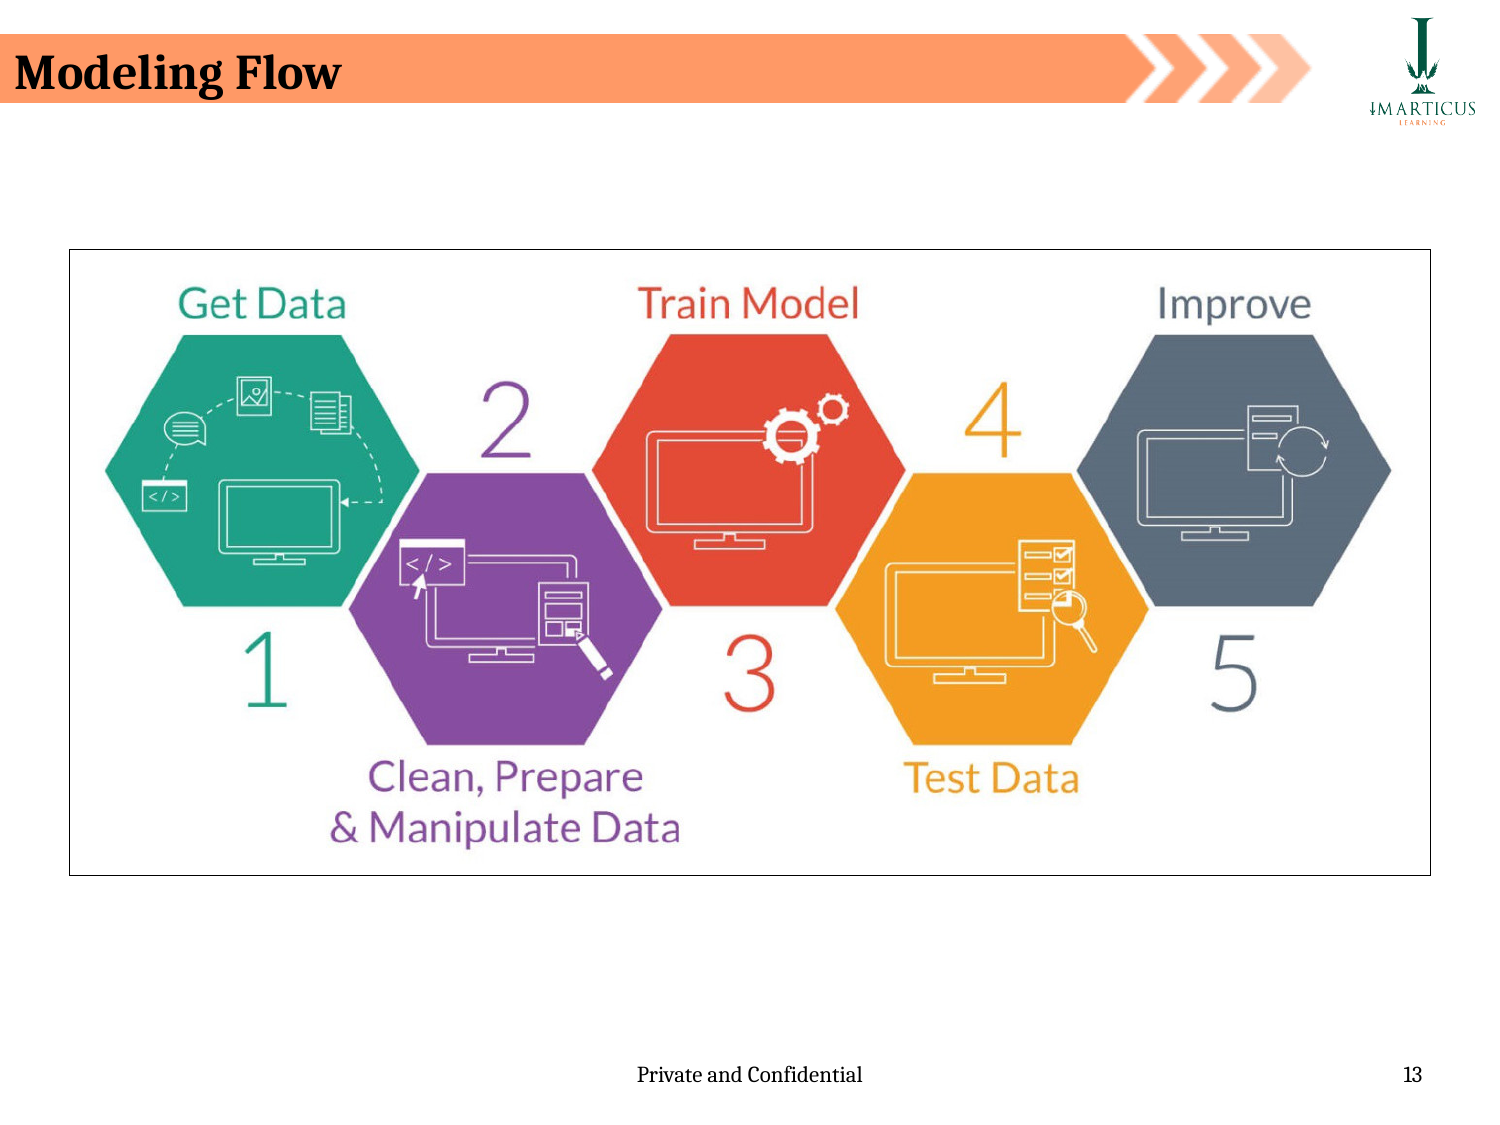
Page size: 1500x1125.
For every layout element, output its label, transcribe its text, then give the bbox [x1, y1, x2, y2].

text_box Modeling Flow [0, 32, 1138, 125]
picture [1138, 0, 1500, 150]
picture [69, 248, 1431, 877]
